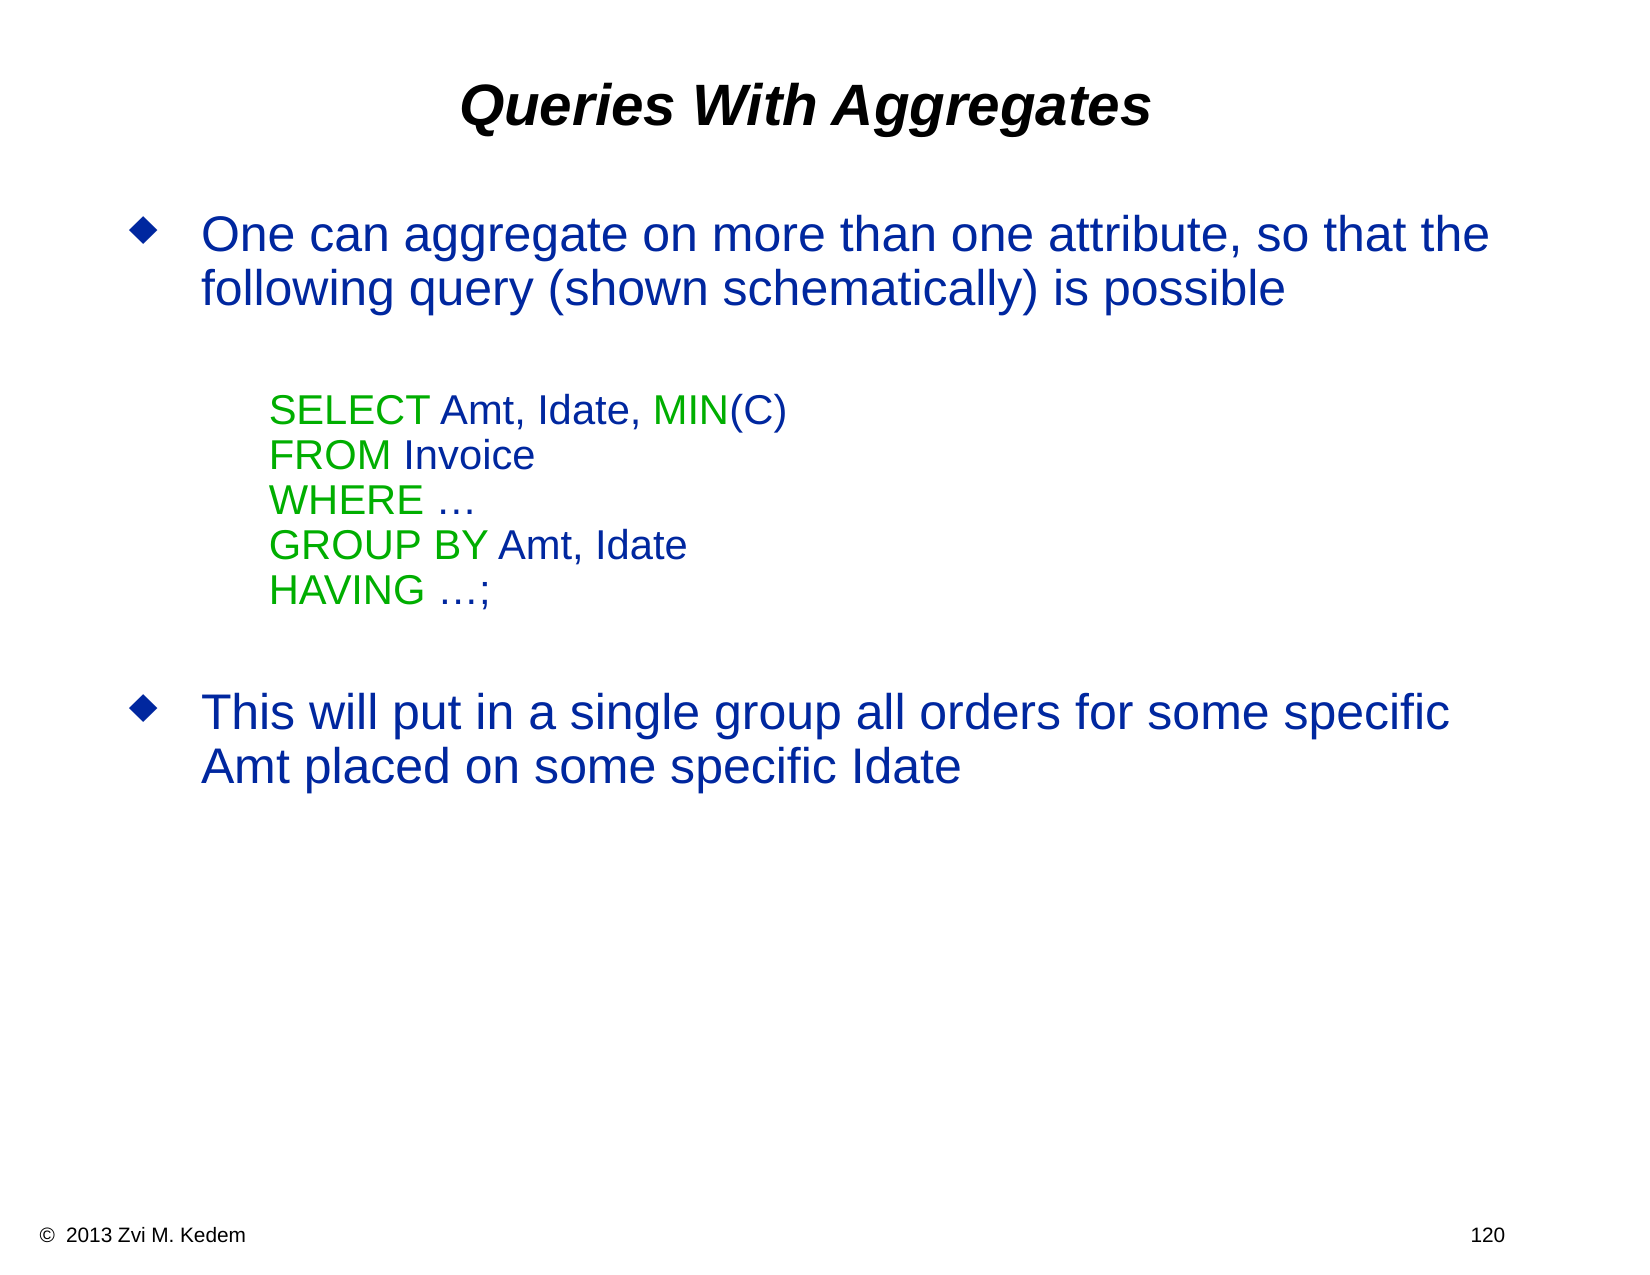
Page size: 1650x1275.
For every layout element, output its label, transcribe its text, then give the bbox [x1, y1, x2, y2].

list One can aggregate on more than one attribute, so that the following query (shown schematically) is possible SELECT Amt, Idate, MIN(C) FROM Invoice WHERE … GROUP BY Amt, Idate HAVING …; This will put in a single group all orders for some specific Amt placed on some specific Idate [111, 199, 1513, 1201]
title Queries With Aggregates [111, 36, 1501, 176]
